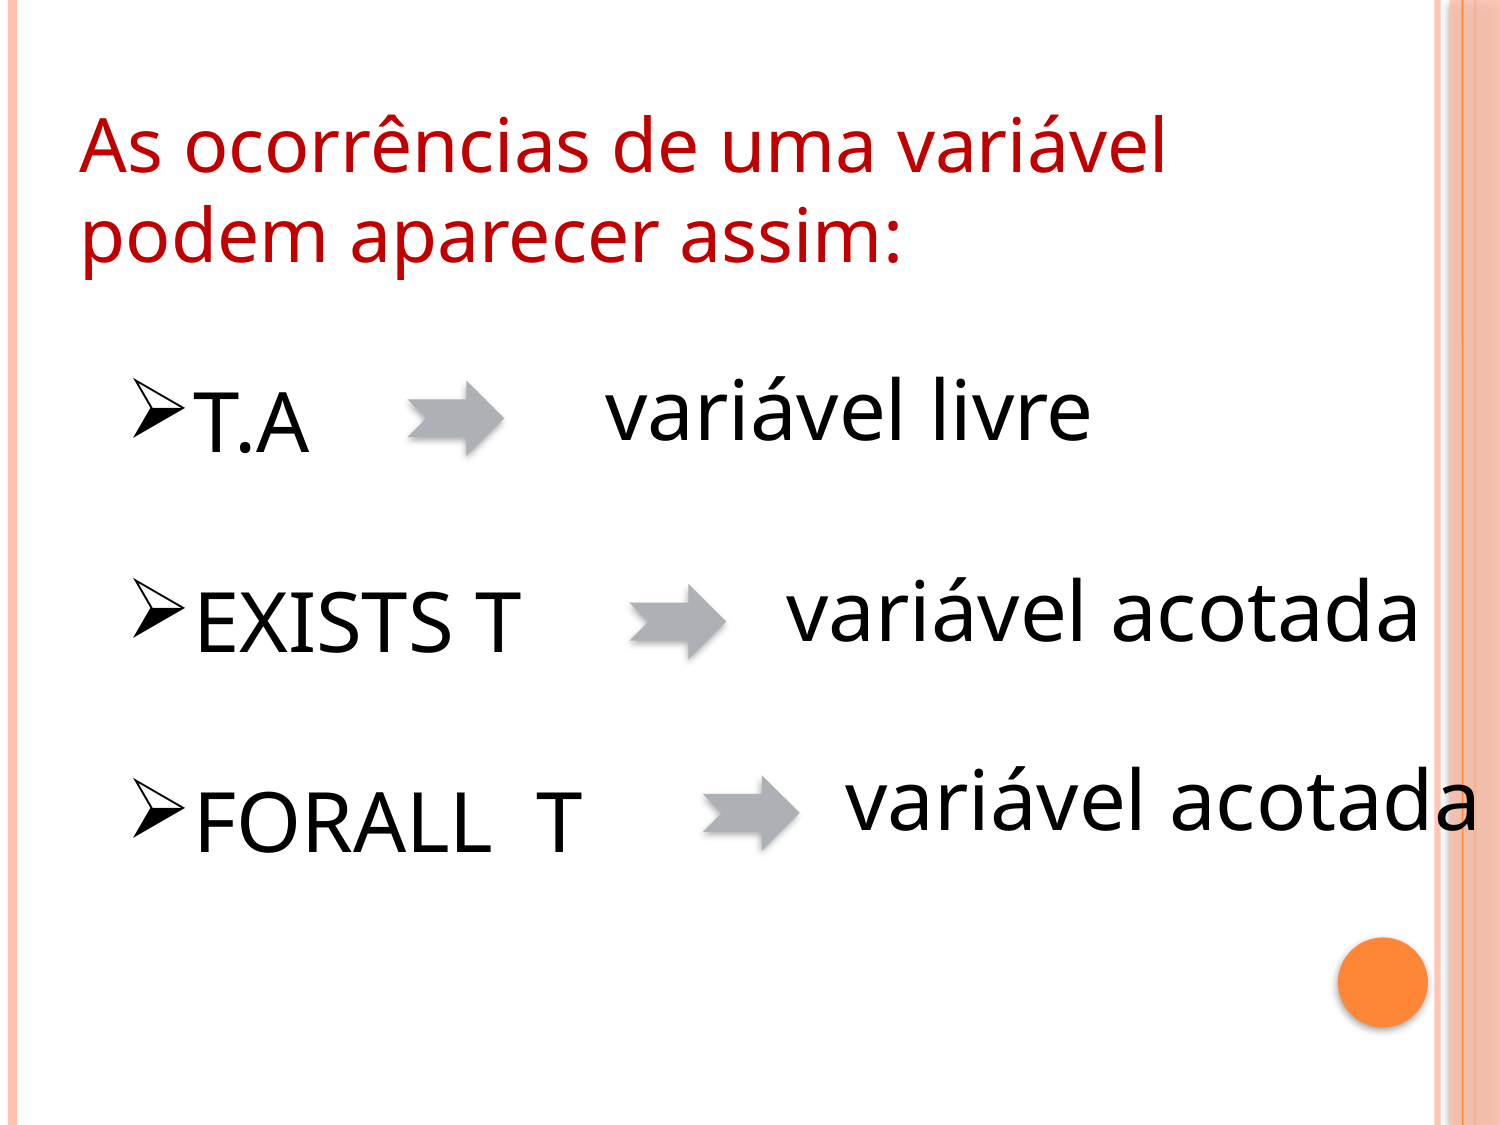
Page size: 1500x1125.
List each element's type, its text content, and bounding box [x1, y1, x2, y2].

text_box [405, 378, 507, 459]
text_box variável acotada [771, 550, 1438, 666]
text_box As ocorrências de uma variável podem aparecer assim: [64, 89, 1388, 285]
text_box T.A EXISTS T FORALL T [112, 361, 863, 877]
text_box [700, 773, 802, 853]
text_box variável livre [590, 349, 1110, 465]
text_box [627, 581, 729, 662]
text_box variável acotada [830, 739, 1497, 855]
